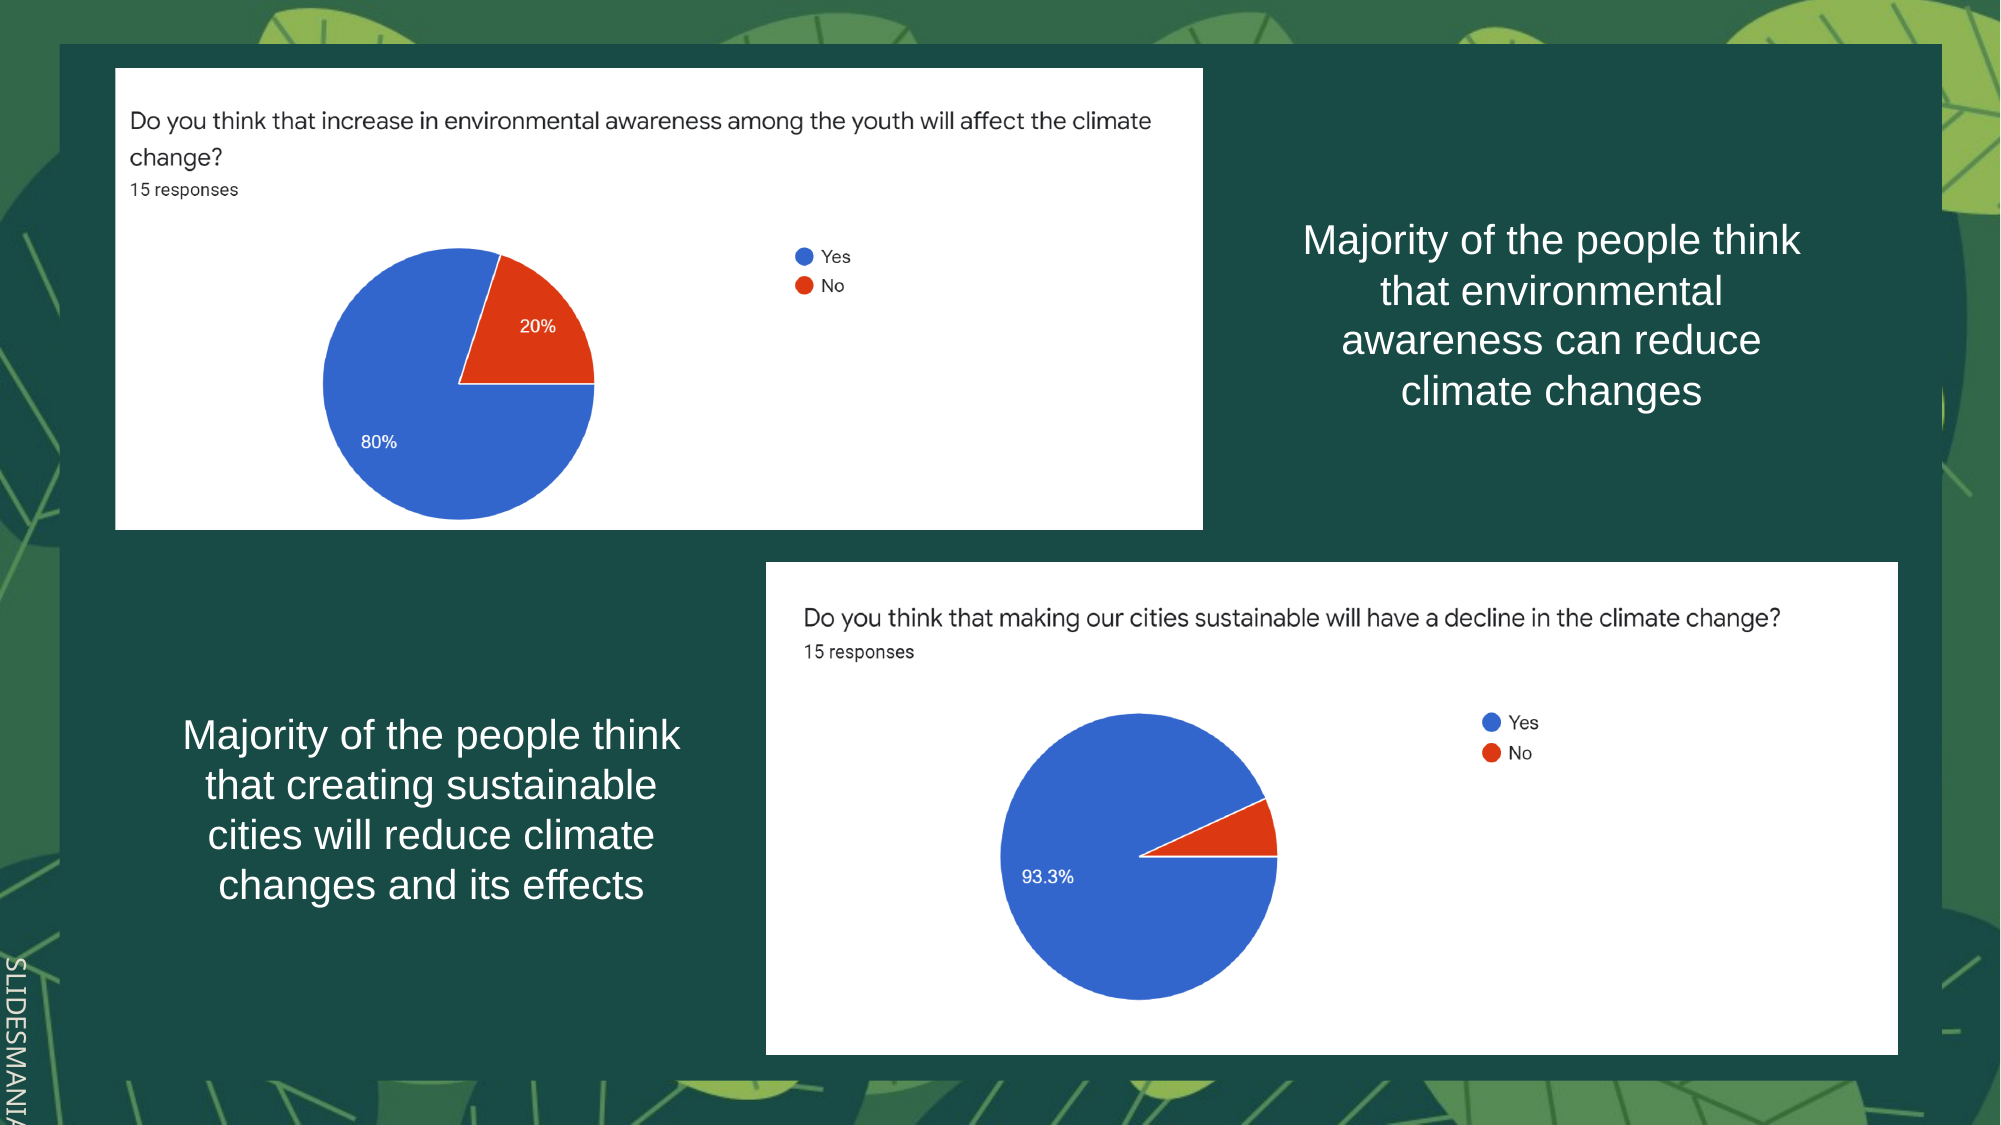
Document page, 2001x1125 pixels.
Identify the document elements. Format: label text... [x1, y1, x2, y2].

picture [0, 0, 2001, 1125]
text_box Majority of the people think that environmental awareness can reduce climate changes [1274, 198, 1829, 429]
text_box Majority of the people think that creating sustainable cities will reduce climate changes and its effects [144, 692, 719, 923]
